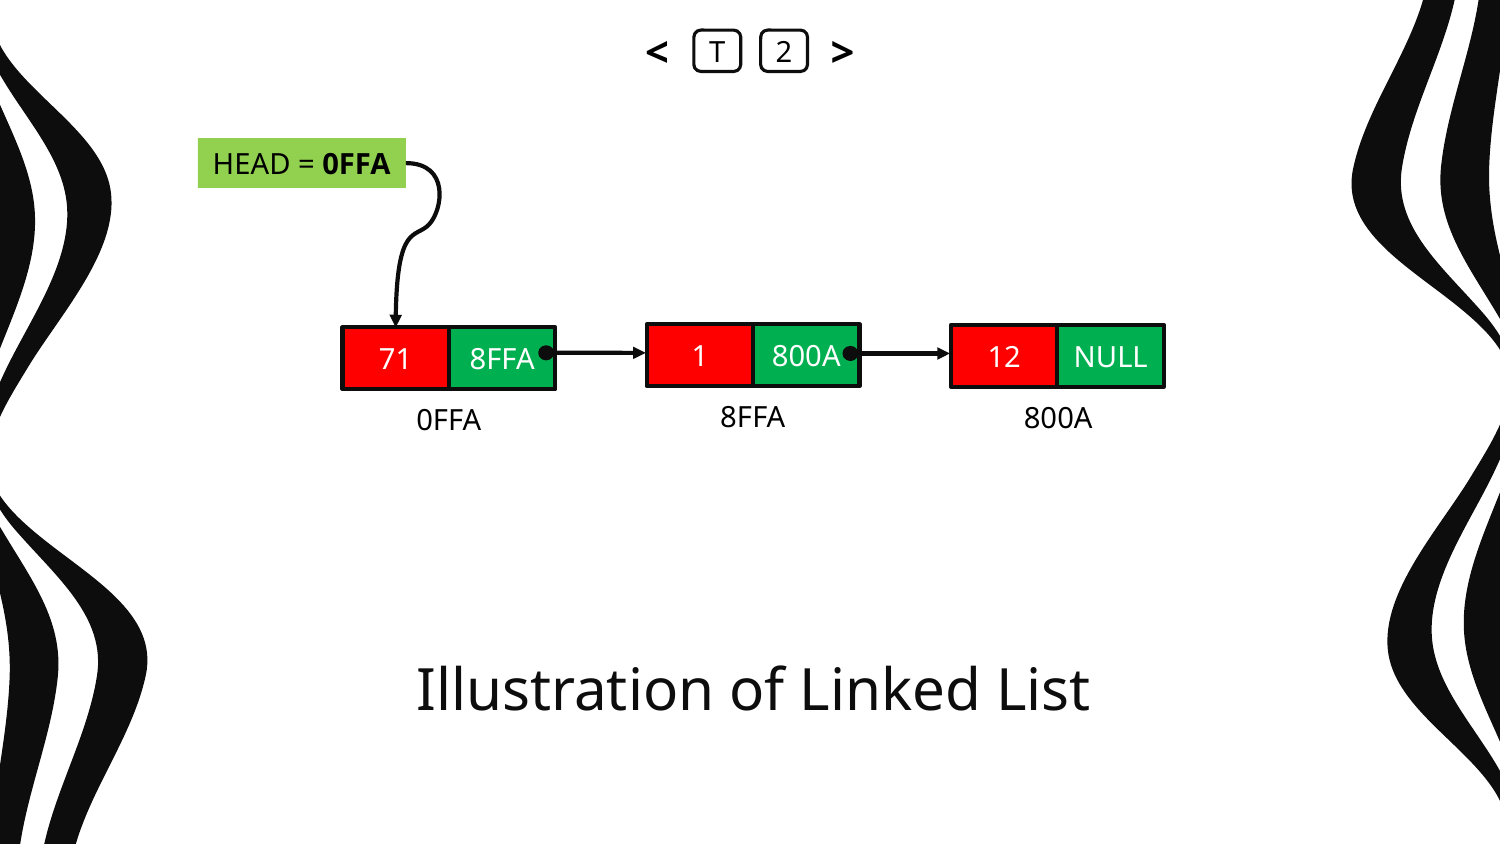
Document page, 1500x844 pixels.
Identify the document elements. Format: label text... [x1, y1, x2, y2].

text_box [342, 327, 556, 390]
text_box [950, 324, 1164, 388]
text_box < [633, 30, 681, 72]
text_box > [819, 30, 867, 72]
text_box HEAD = 0FFA [197, 138, 406, 188]
text_box T [693, 30, 741, 72]
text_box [540, 347, 641, 359]
text_box 2 [760, 30, 808, 72]
title Illustration of Linked List [355, 633, 1152, 753]
text_box 0FFA [401, 398, 497, 444]
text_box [395, 163, 413, 328]
text_box 800A [1009, 395, 1108, 442]
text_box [646, 323, 860, 387]
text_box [844, 347, 945, 360]
text_box 8FFA [705, 395, 801, 441]
